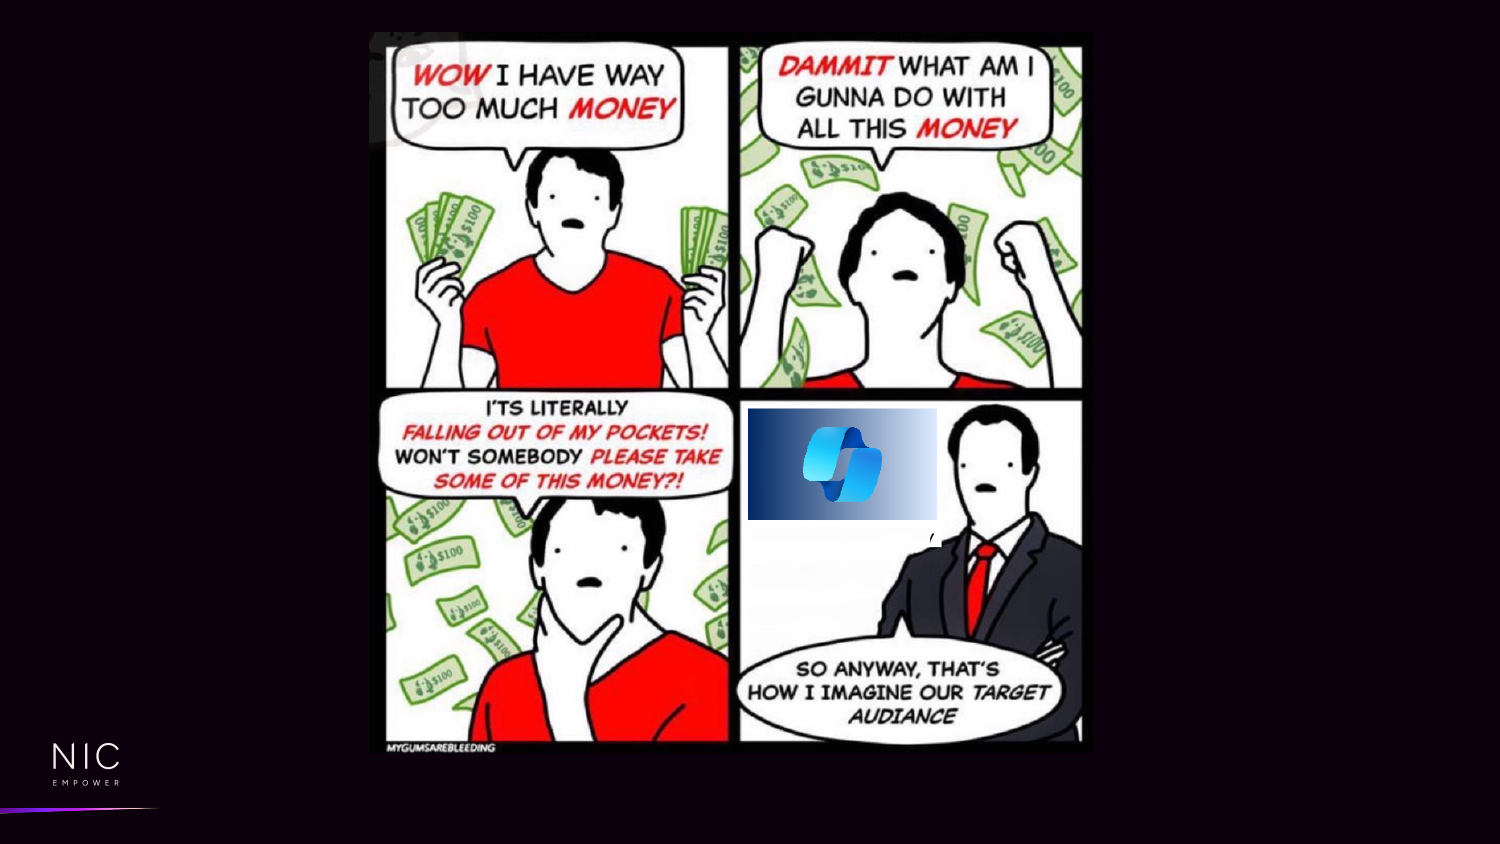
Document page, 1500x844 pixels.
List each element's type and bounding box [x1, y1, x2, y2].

picture [0, 740, 160, 816]
picture [369, 31, 1095, 753]
